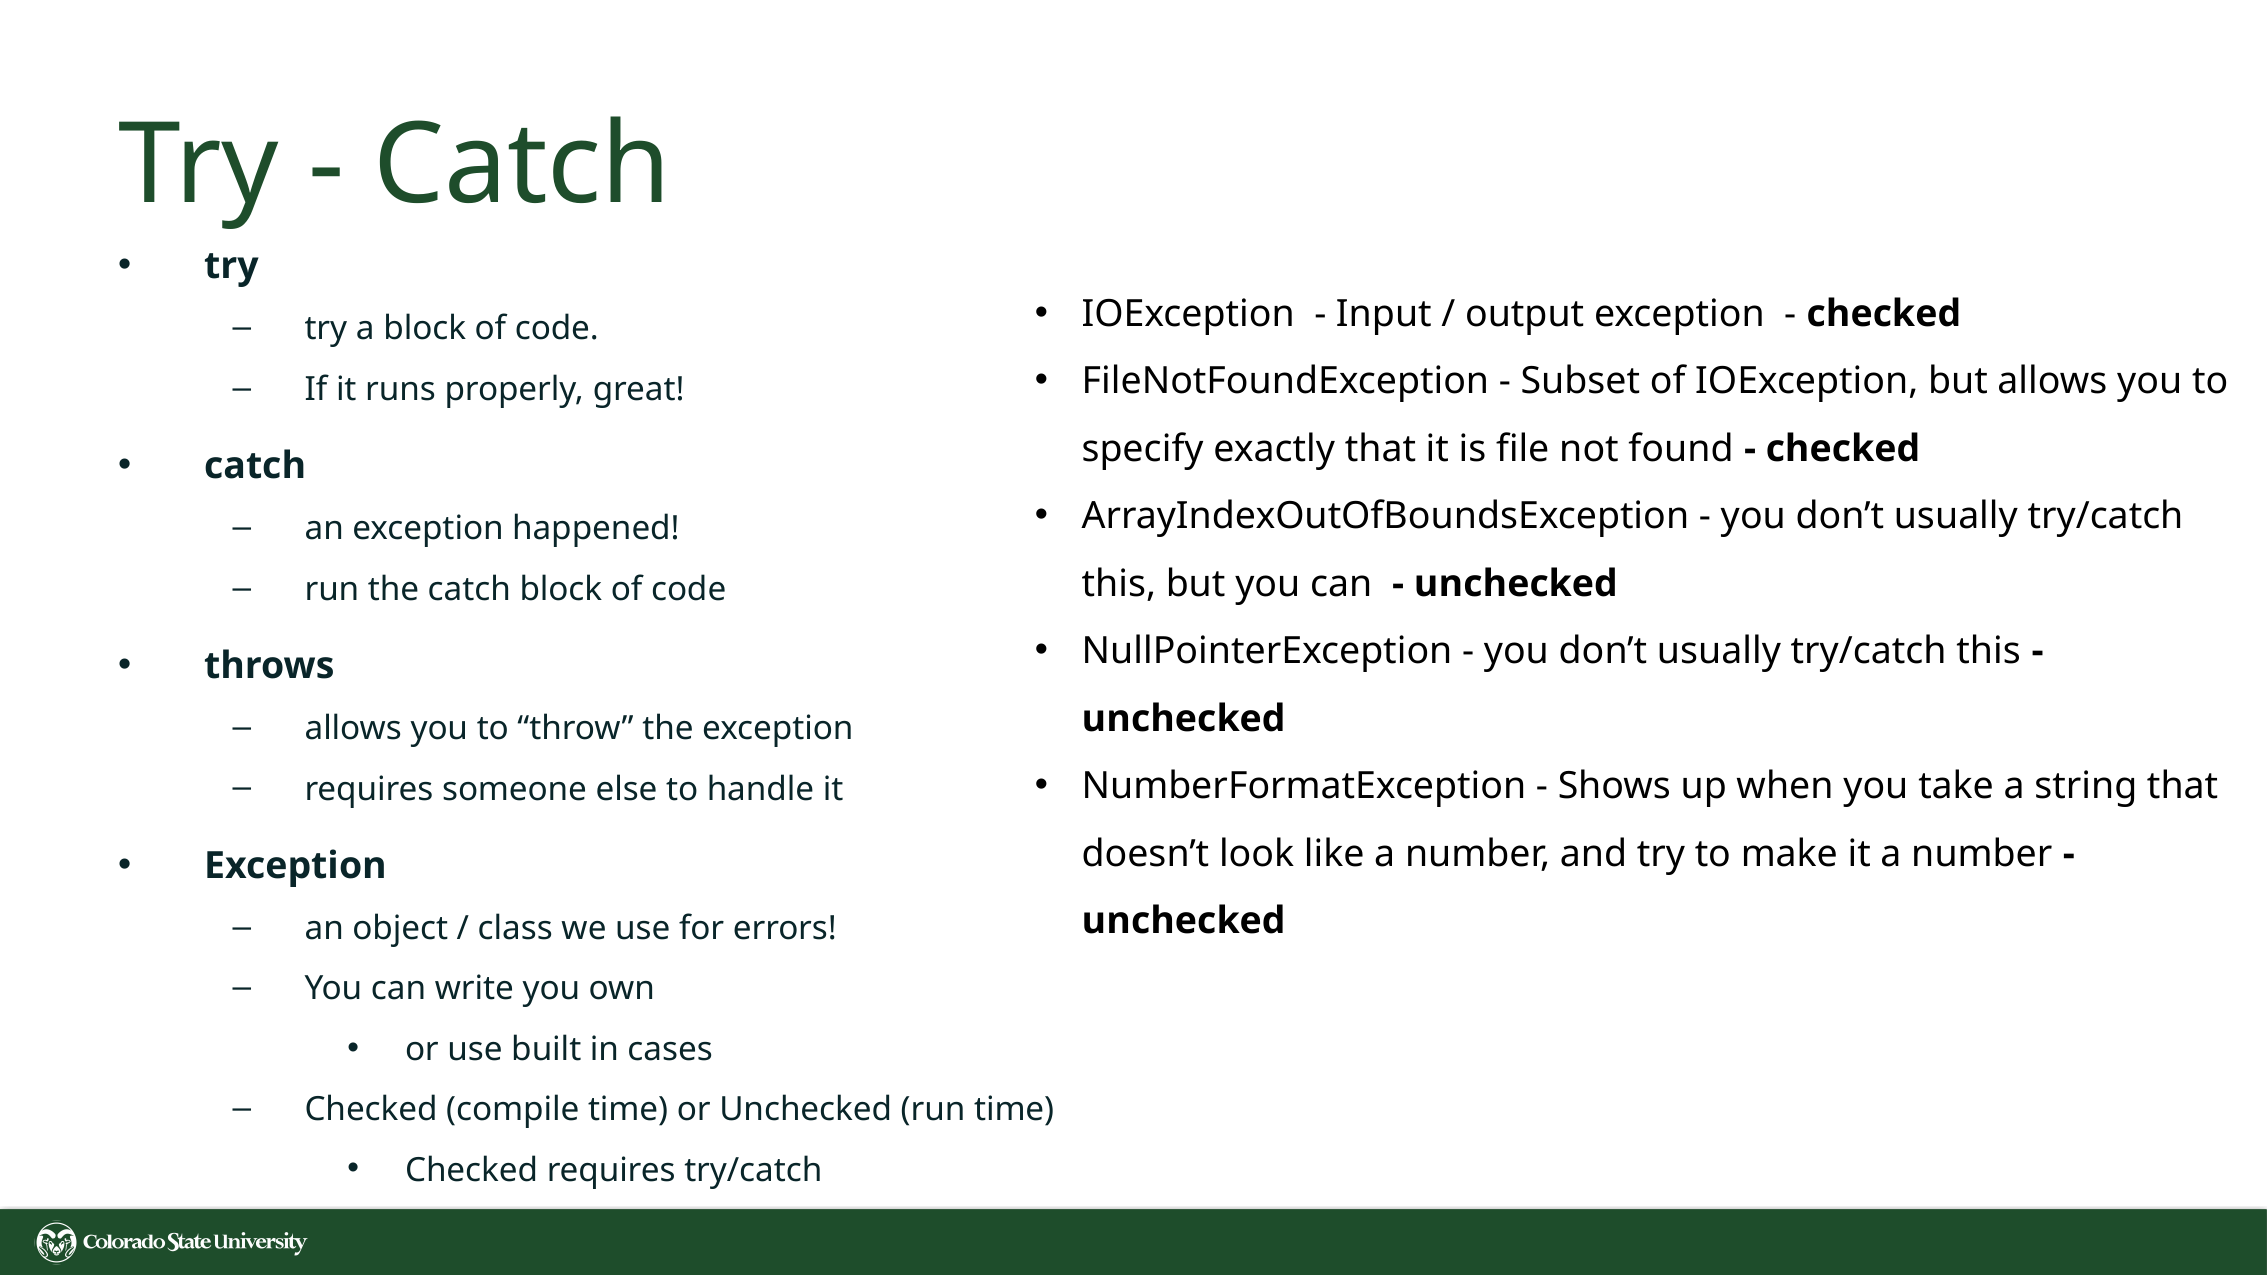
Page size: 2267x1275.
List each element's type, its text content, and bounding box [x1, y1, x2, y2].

text_box IOException - Input / output exception - checked FileNotFoundException - Subset of IOException, but allows you to specify exactly that it is file not found - checked ArrayIndexOutOfBoundsException - you don’t usually try/catch this, but you can - unchecked NullPointerException - you don’t usually try/catch this - unchecked NumberFormatException - Shows up when you take a string that doesn’t look like a number, and try to make it a number - unchecked [1020, 258, 2245, 949]
title Try - Catch [103, 73, 2164, 241]
list try try a block of code. If it runs properly, great! catch an exception happened! run the catch block of code throws allows you to “throw” the exception requires someone else to handle it Exception an object / class we use for errors! You can write you own or use built in cases Checked (compile time) or Unchecked (run time) Checked requires try/catch [103, 217, 1085, 1208]
picture [24, 1209, 319, 1275]
